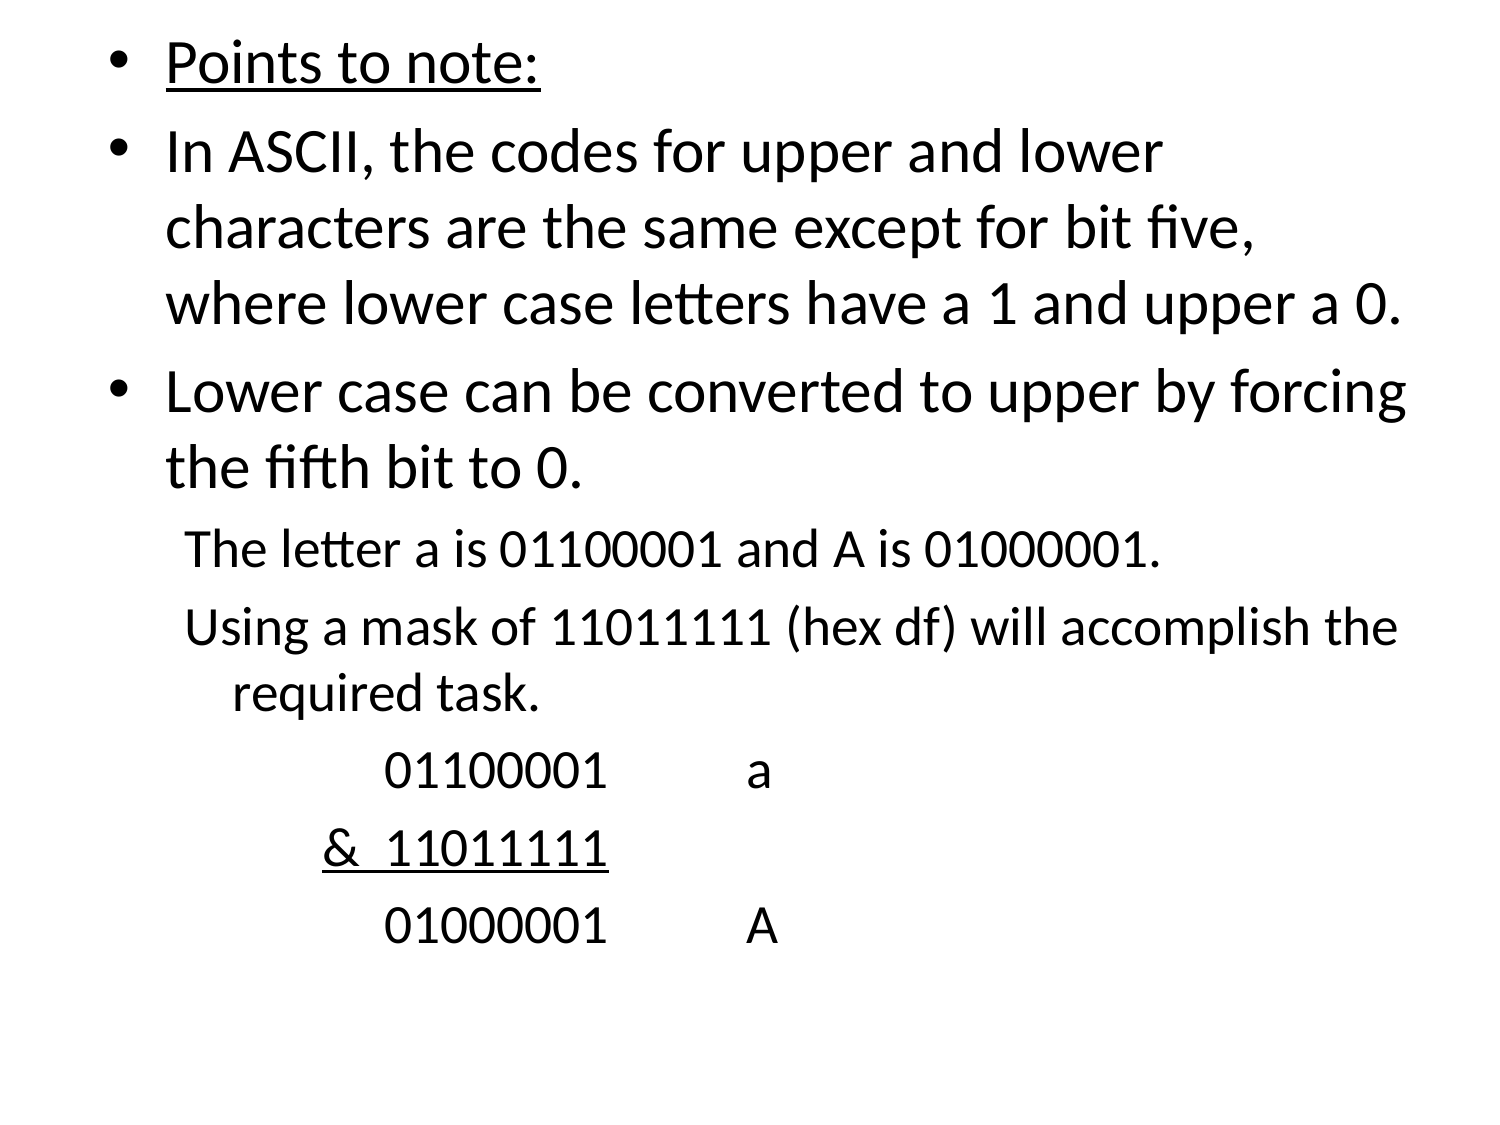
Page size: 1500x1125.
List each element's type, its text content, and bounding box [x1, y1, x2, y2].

list Points to note: In ASCII, the codes for upper and lower characters are the same except for bit five, where lower case letters have a 1 and upper a 0. Lower case can be converted to upper by forcing the fifth bit to 0. The letter a is 01100001 and A is 01000001. Using a mask of 11011111 (hex df) will accomplish the required task. 01100001 a & 11011111 01000001 A [92, 12, 1431, 1000]
